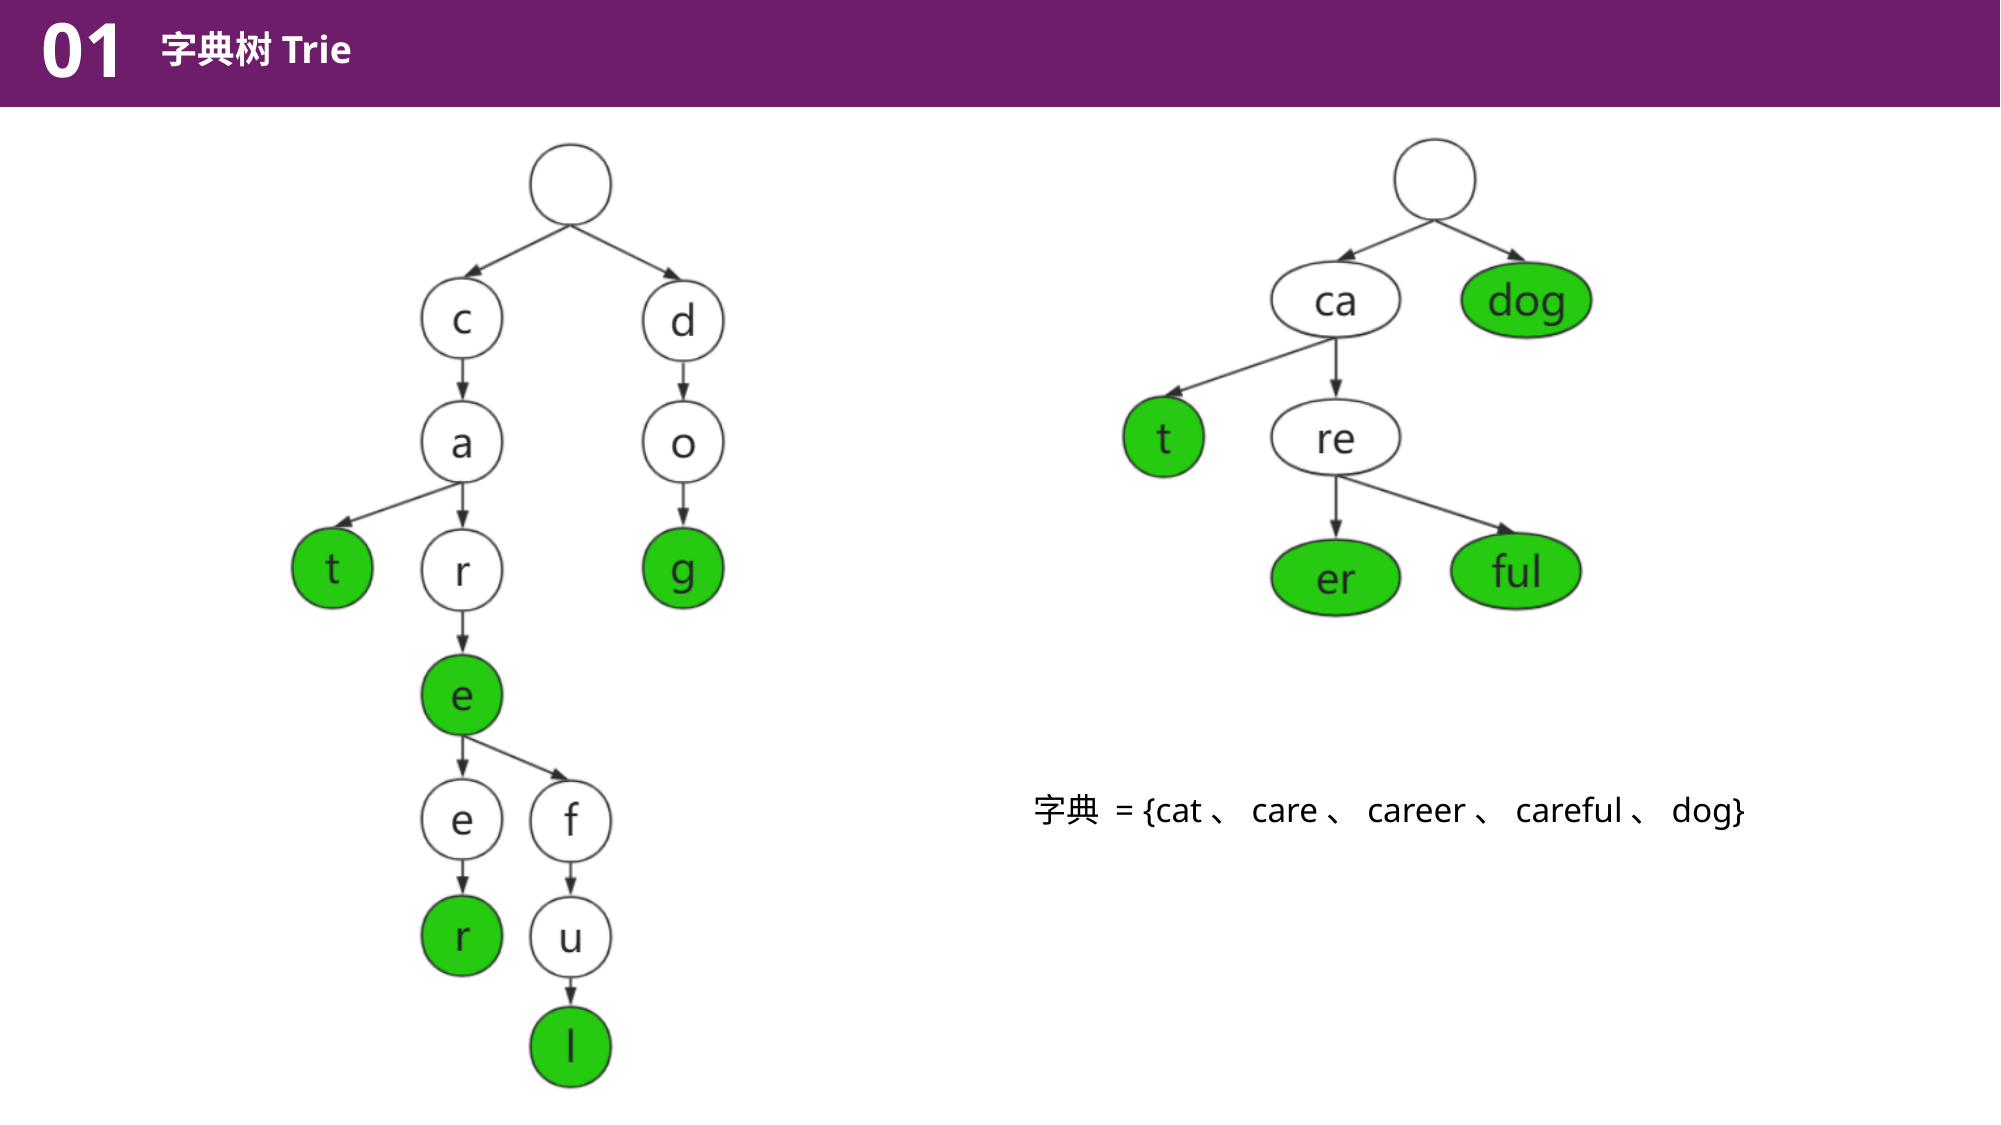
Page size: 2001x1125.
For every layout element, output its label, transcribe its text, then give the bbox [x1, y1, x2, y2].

list 字典树Trie [146, 23, 772, 84]
text_box 字典 = {cat、care、career、careful、dog} [1018, 782, 1807, 837]
list 01 [26, 13, 146, 93]
picture [1099, 128, 1618, 641]
picture [273, 128, 743, 1108]
